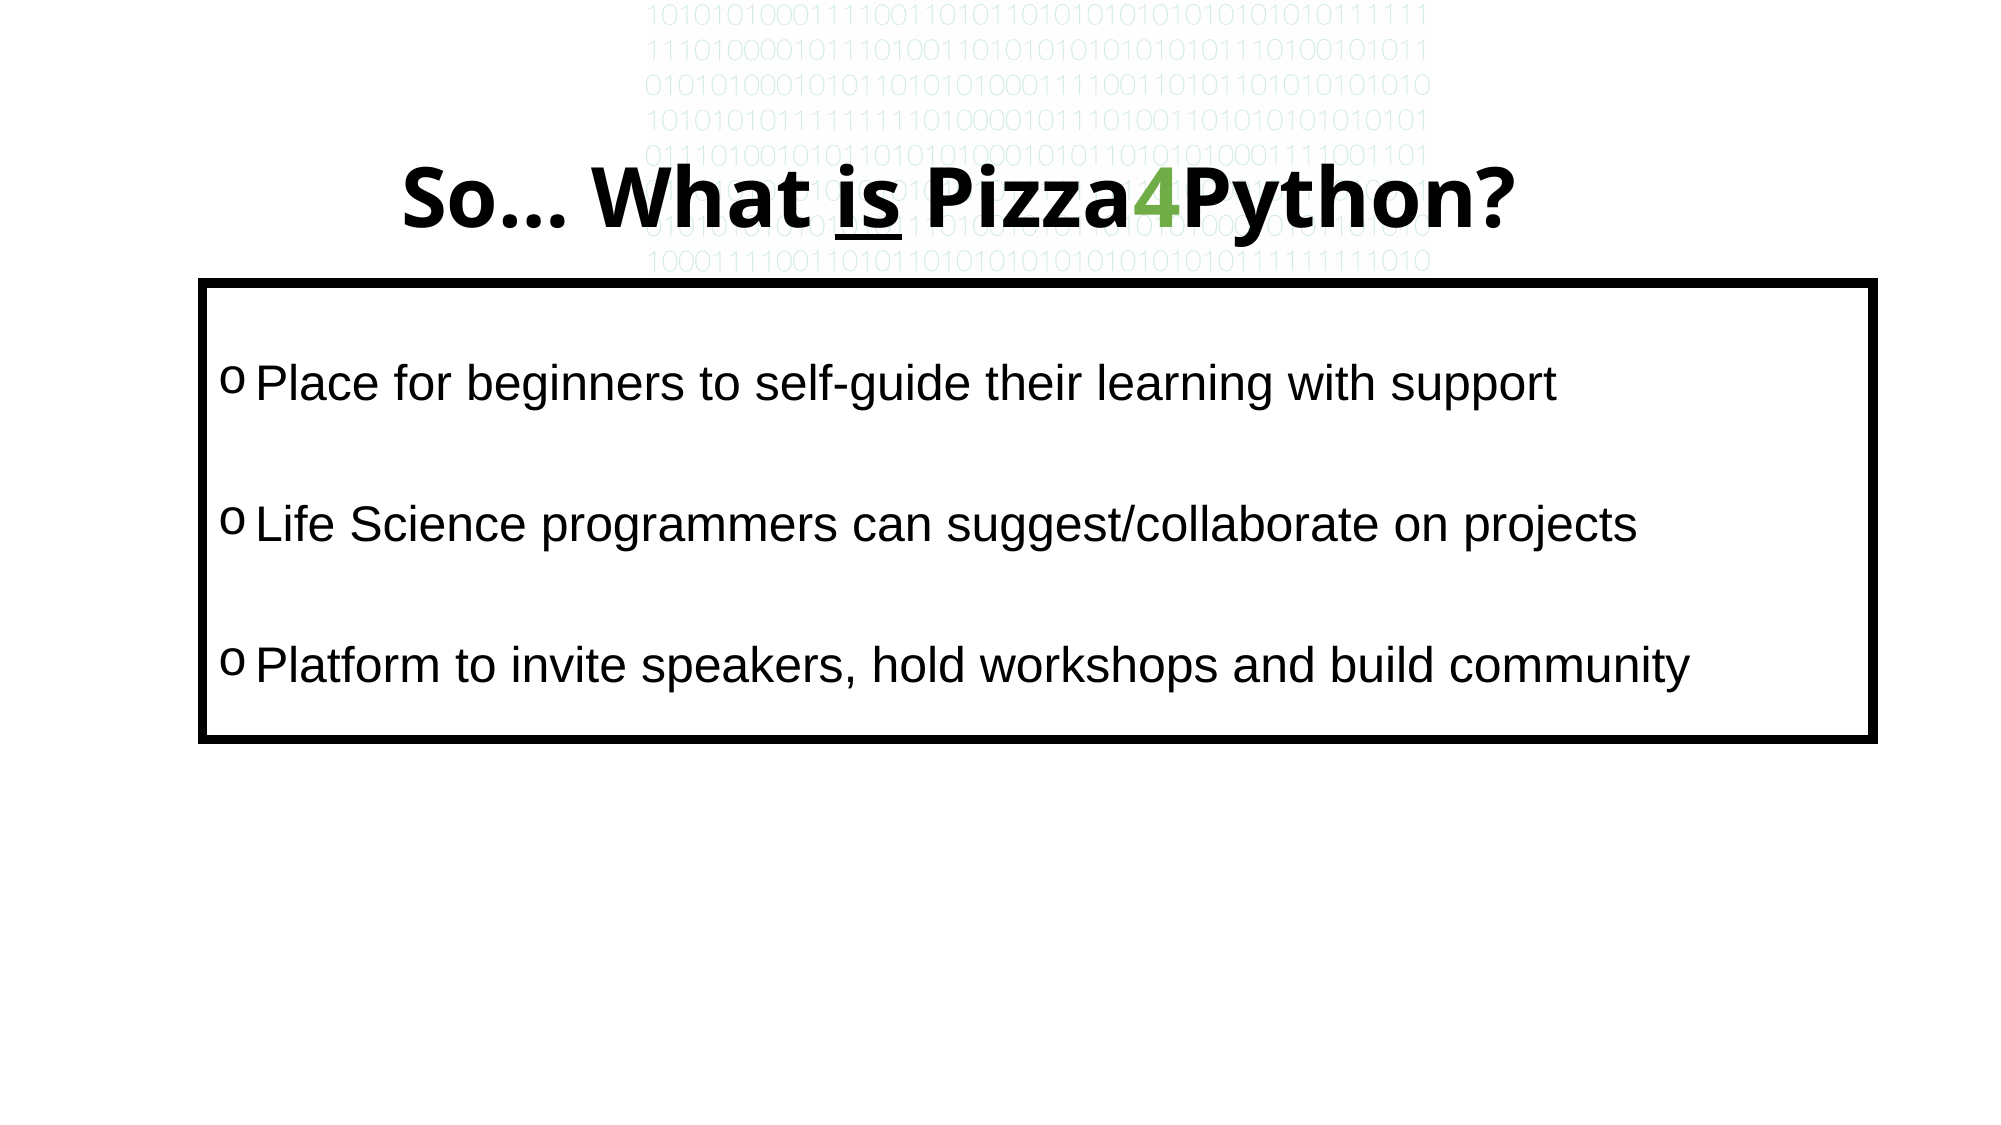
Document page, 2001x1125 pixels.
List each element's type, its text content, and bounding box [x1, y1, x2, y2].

title So… What is Pizza4Python? [385, 91, 1690, 282]
list Place for beginners to self-guide their learning with support Life Science programmers can suggest/collaborate on projects Platform to invite speakers, hold workshops and build community [201, 282, 1874, 741]
picture [645, 0, 1431, 277]
